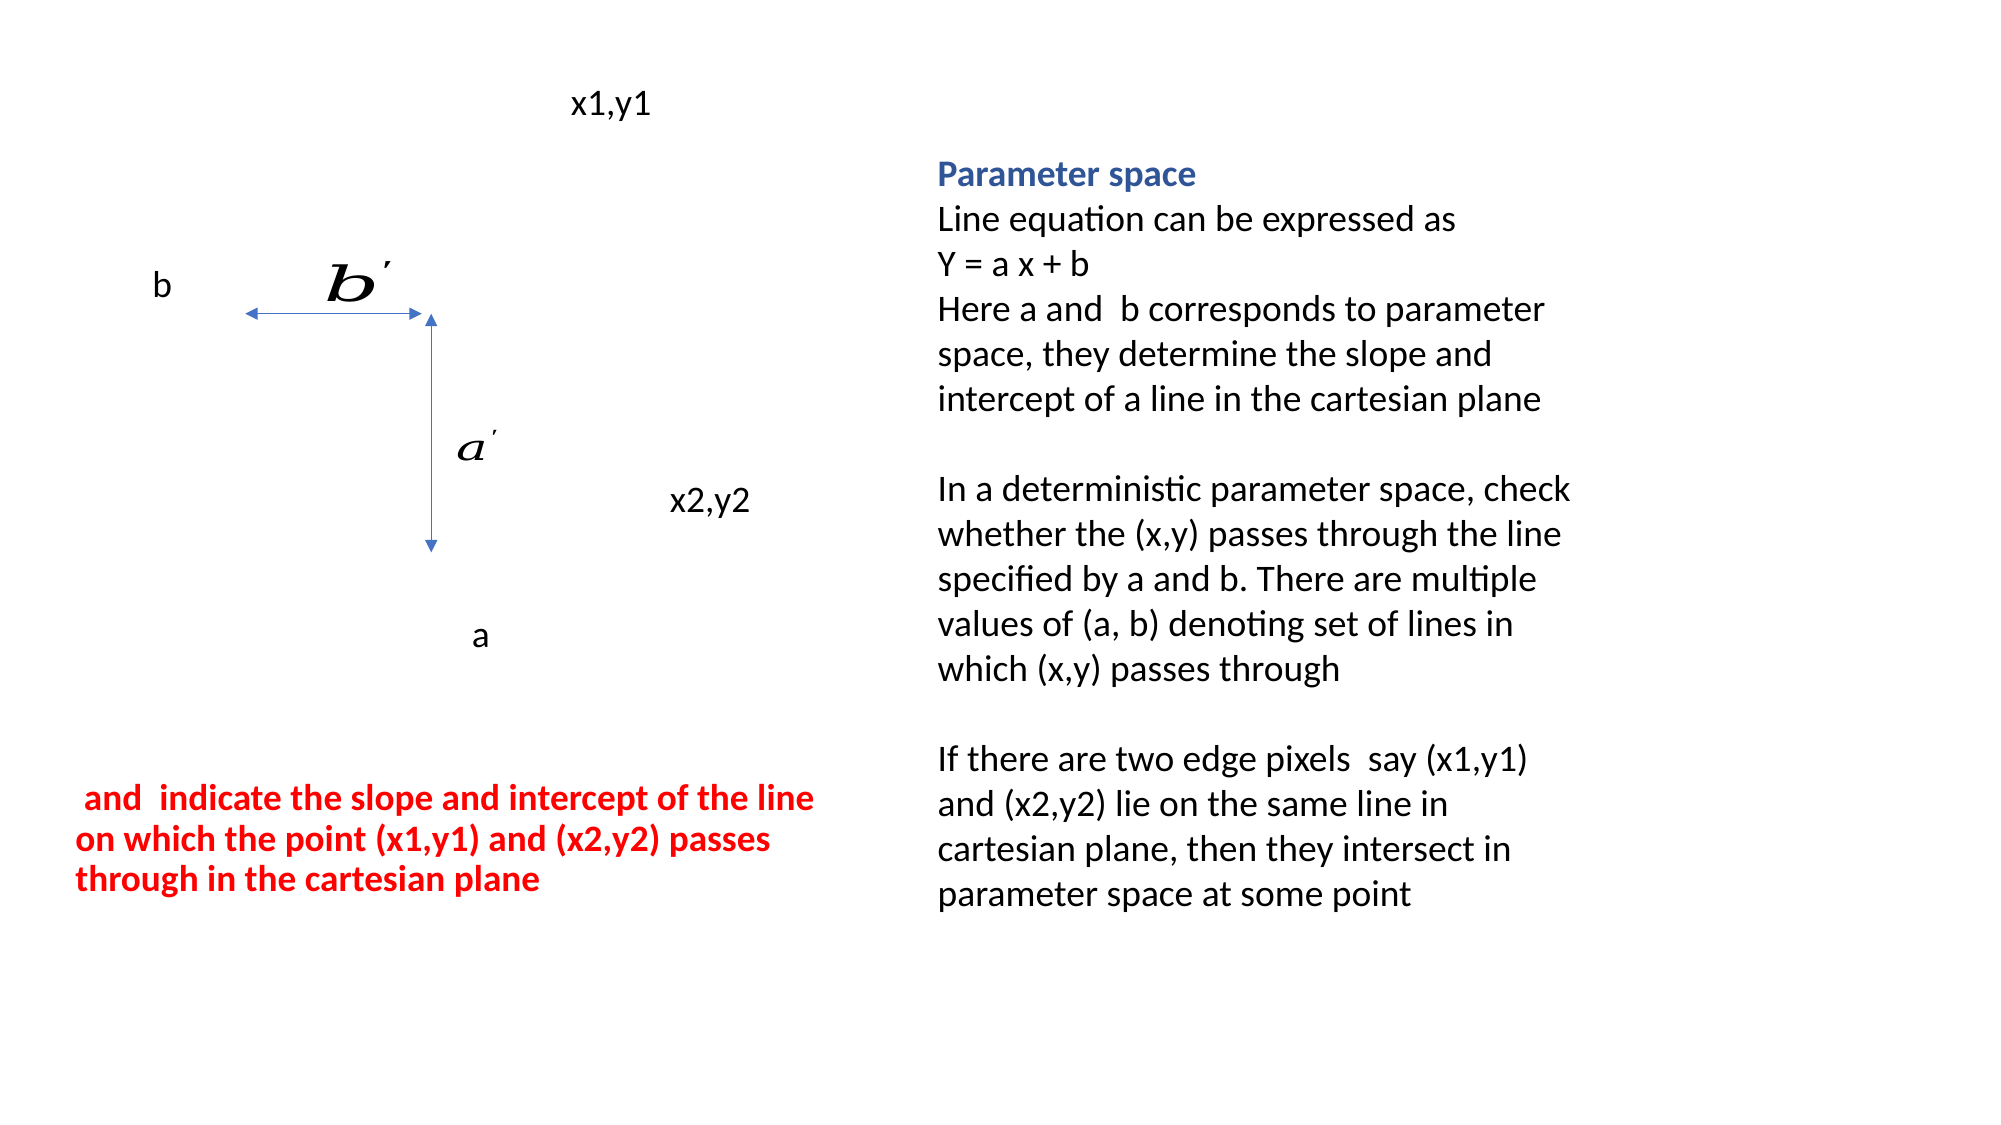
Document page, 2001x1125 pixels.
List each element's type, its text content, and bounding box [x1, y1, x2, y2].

text_box x1,y1 [556, 70, 667, 130]
text_box Parameter space Line equation can be expressed as Y = a x + b Here a and b corresponds to parameter space, they determine the slope and intercept of a line in the cartesian plane In a deterministic parameter space, check whether the (x,y) passes through the line specified by a and b. There are multiple values of (a, b) denoting set of lines in which (x,y) passes through If there are two edge pixels say (x1,y1) and (x2,y2) lie on the same line in cartesian plane, then they intersect in parameter space at some point [922, 141, 1609, 922]
text_box x2,y2 [655, 467, 766, 528]
text_box a [471, 603, 480, 663]
text_box b [137, 253, 188, 313]
